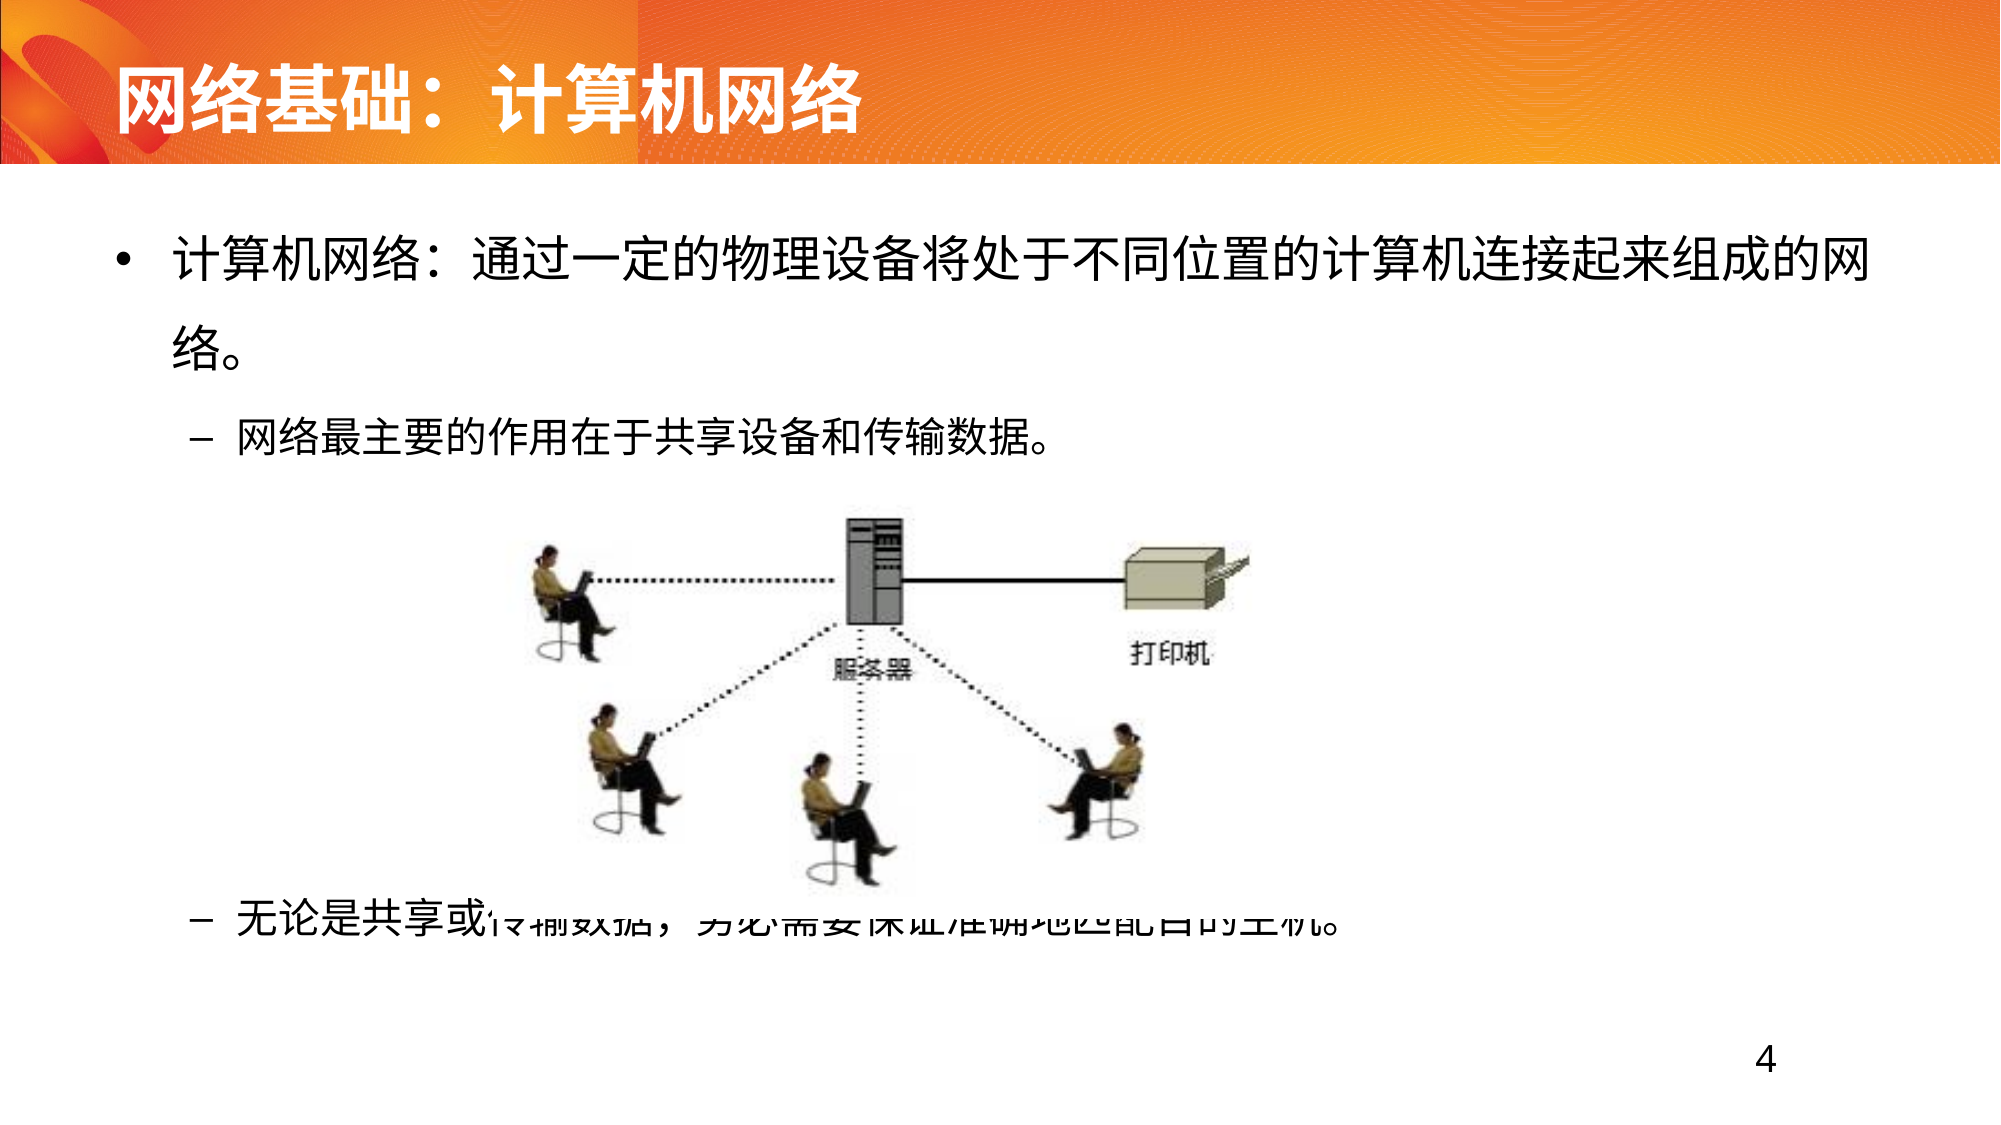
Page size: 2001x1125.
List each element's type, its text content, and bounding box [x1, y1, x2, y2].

title 网络基础：计算机网络 [99, 45, 1900, 167]
list 计算机网络：通过一定的物理设备将处于不同位置的计算机连接起来组成的网络。 网络最主要的作用在于共享设备和传输数据。 无论是共享或传输数据，务必需要保证准确地匹配目的主机。 [99, 190, 1900, 1005]
picture [0, 0, 2000, 164]
picture [491, 479, 1343, 919]
